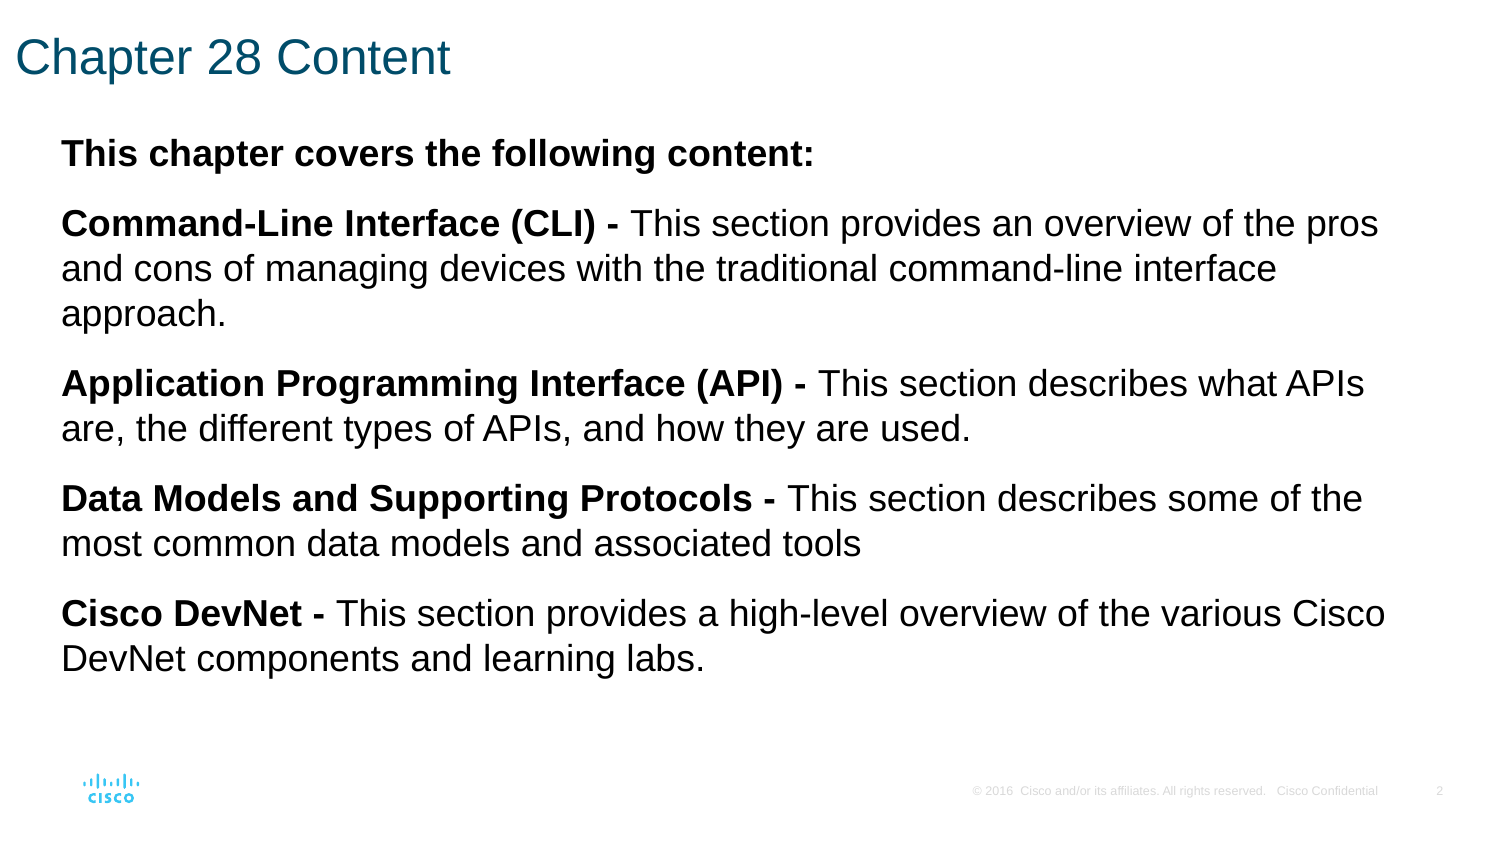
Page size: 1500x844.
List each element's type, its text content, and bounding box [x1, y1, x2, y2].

title Chapter 28 Content [0, 0, 1369, 121]
list This chapter covers the following content: Command-Line Interface (CLI) - This section provides an overview of the pros and cons of managing devices with the traditional command-line interface approach. Application Programming Interface (API) - This section describes what APIs are, the different types of APIs, and how they are used. Data Models and Supporting Protocols - This section describes some of the most common data models and associated tools Cisco DevNet - This section provides a high-level overview of the various Cisco DevNet components and learning labs. [46, 121, 1450, 769]
